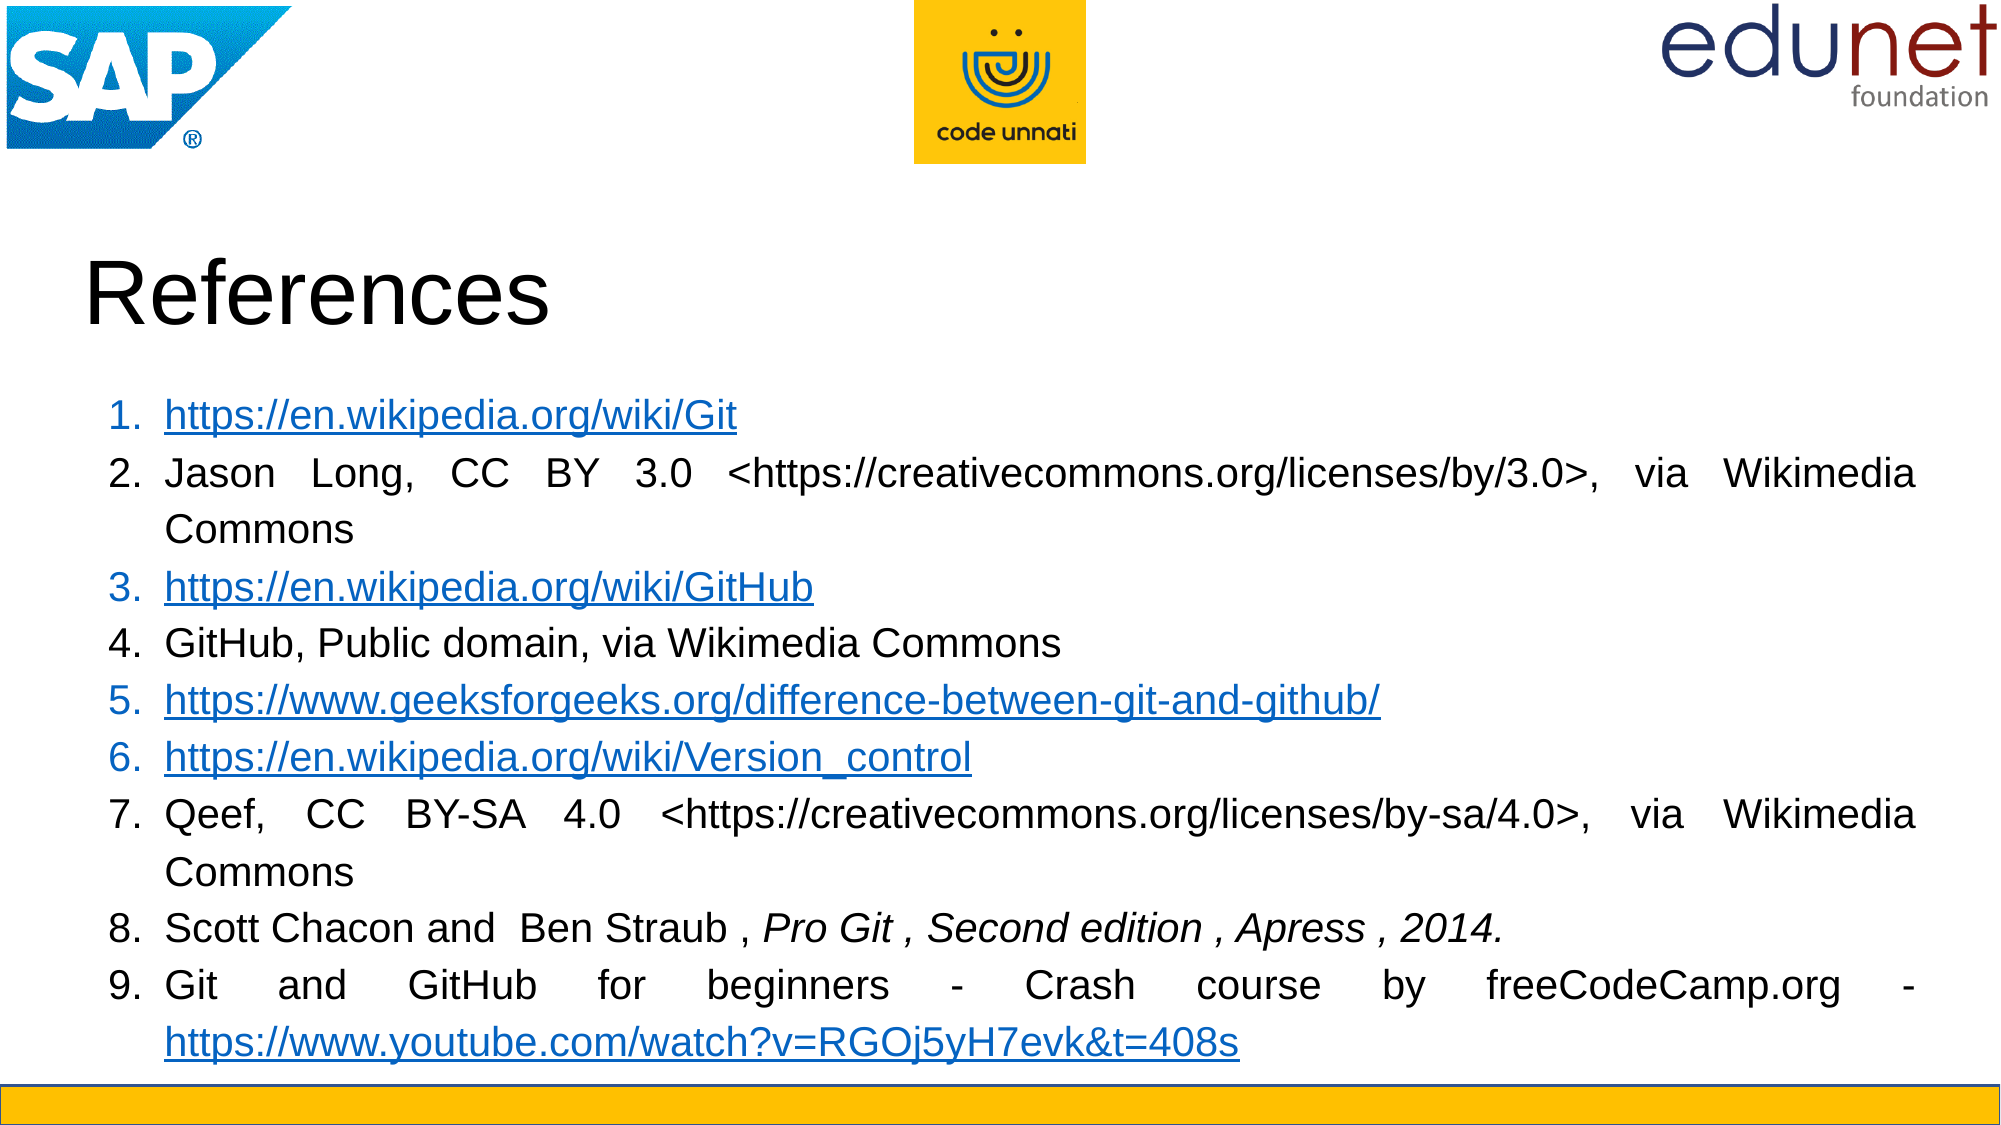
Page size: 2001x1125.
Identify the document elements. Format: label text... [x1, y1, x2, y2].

picture [1654, 0, 2000, 113]
title References [68, 218, 1932, 344]
list https://en.wikipedia.org/wiki/Git Jason Long, CC BY 3.0 <https://creativecommons.org/licenses/by/3.0>, via Wikimedia Commons https://en.wikipedia.org/wiki/GitHub GitHub, Public domain, via Wikimedia Commons https://www.geeksforgeeks.org/difference-between-git-and-github/ https://en.wikipedia.org/wiki/Version_control Qeef, CC BY-SA 4.0 <https://creativecommons.org/licenses/by-sa/4.0>, via Wikimedia Commons Scott Chacon and Ben Straub , Pro Git , Second edition , Apress , 2014. Git and GitHub for beginners - Crash course by freeCodeCamp.org - https://www.youtube.com/watch?v=RGOj5yH7evk&t=408s [68, 365, 1932, 1114]
picture [0, 0, 339, 157]
picture [914, 0, 1086, 164]
